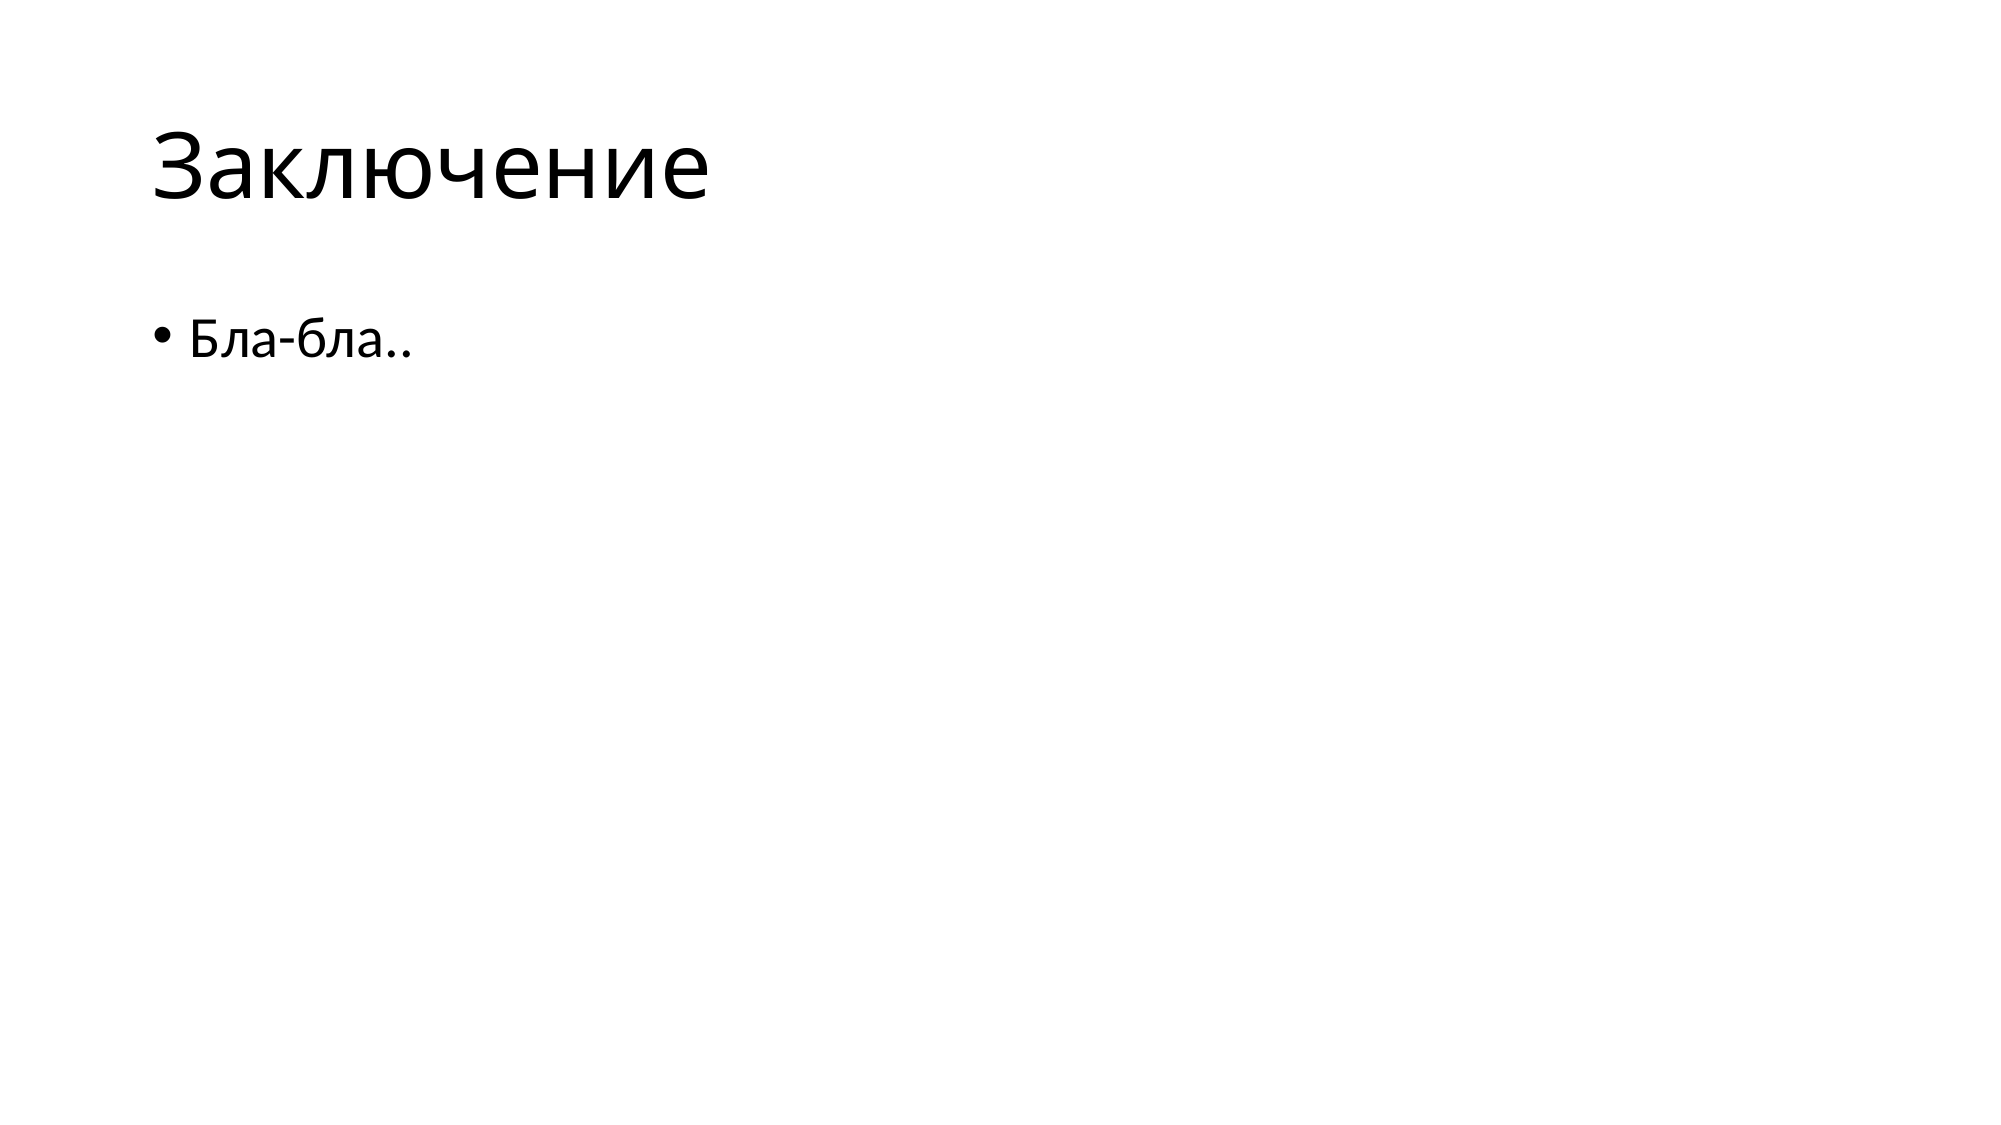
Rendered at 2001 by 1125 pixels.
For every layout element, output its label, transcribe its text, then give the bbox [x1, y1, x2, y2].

title Заключение [137, 59, 1863, 278]
list Бла-бла.. [137, 299, 1863, 1014]
